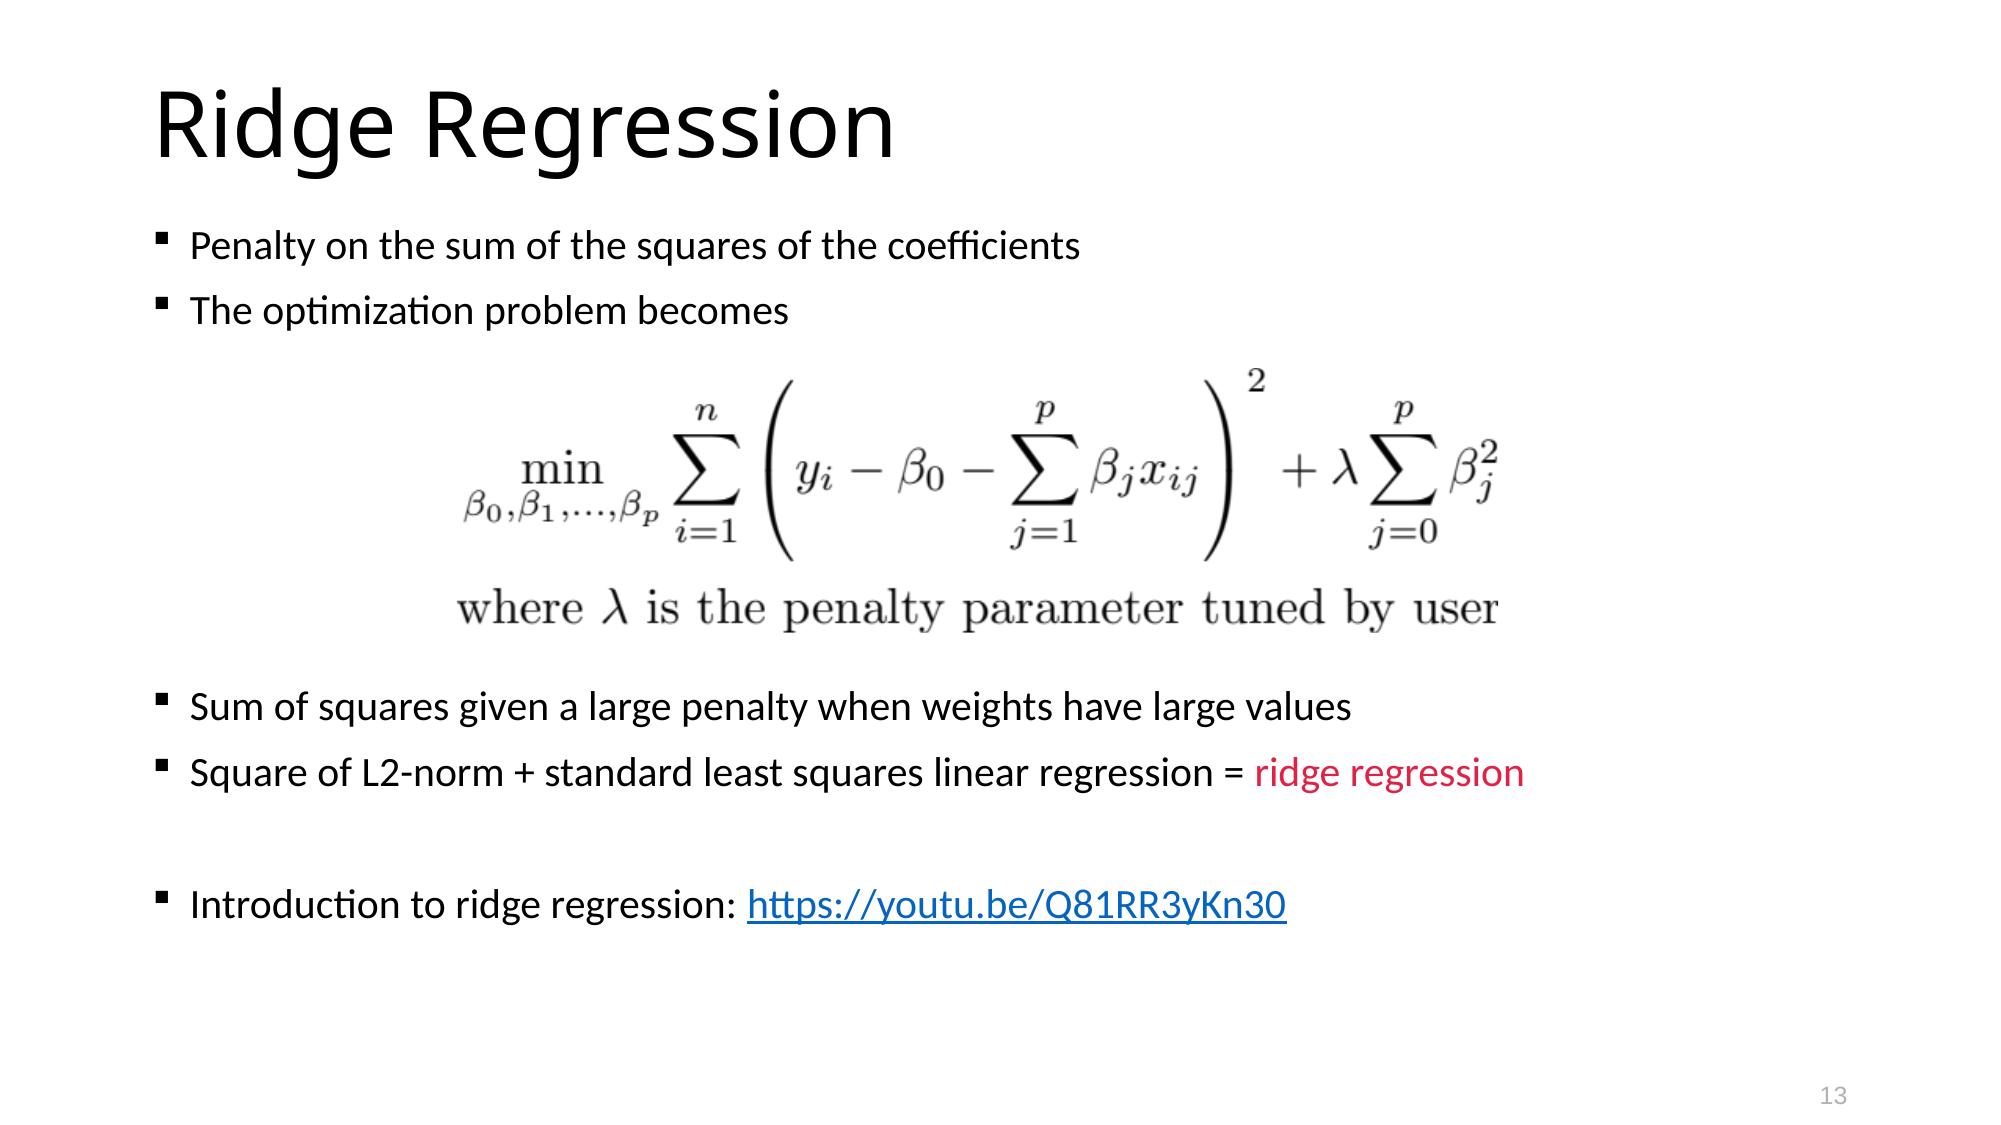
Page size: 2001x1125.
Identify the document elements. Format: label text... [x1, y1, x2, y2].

title Ridge Regression [137, 59, 1863, 196]
picture [456, 368, 1499, 633]
slide_number 13 [1412, 1064, 1863, 1125]
list Penalty on the sum of the squares of the coefficients The optimization problem becomes Sum of squares given a large penalty when weights have large values Square of L2-norm + standard least squares linear regression = ridge regression Introduction to ridge regression: https://youtu.be/Q81RR3yKn30 [137, 215, 1863, 1050]
